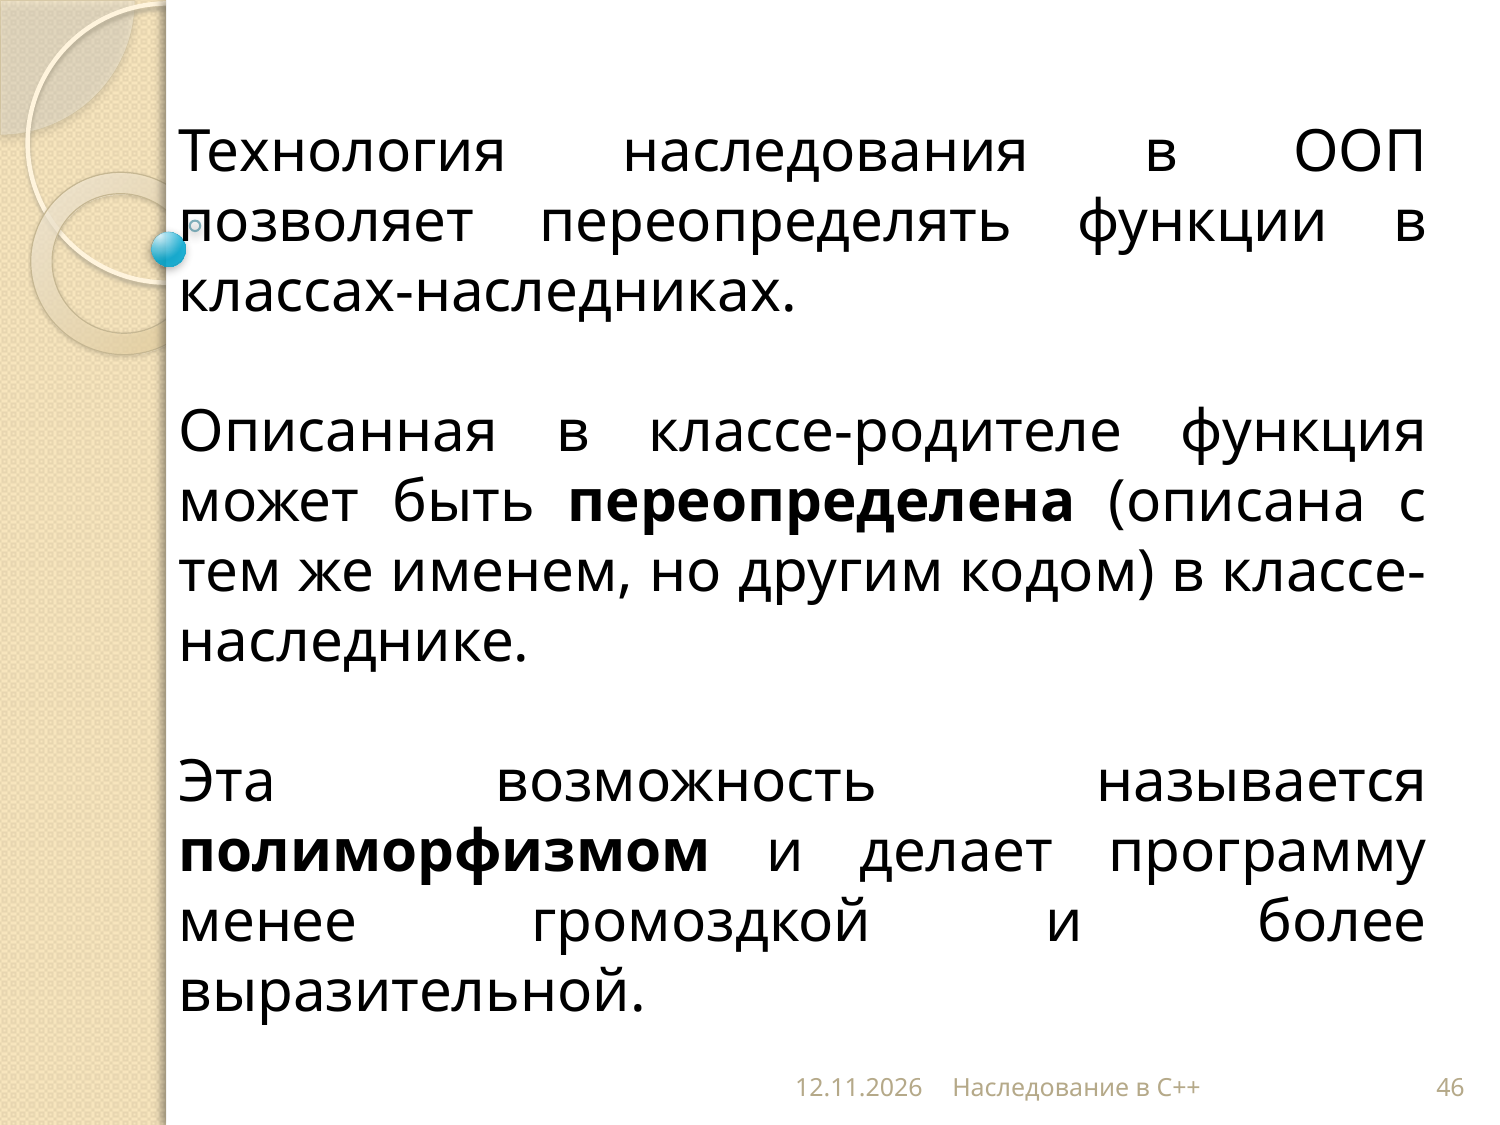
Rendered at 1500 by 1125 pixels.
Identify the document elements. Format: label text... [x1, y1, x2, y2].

slide_number 46 [1413, 1034, 1488, 1113]
footer Наследование в С++ [937, 1034, 1413, 1113]
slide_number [587, 1034, 937, 1113]
text_box Технология наследования в ООП позволяет переопределять функции в классах-наследниках. Описанная в классе-родителе функция может быть переопределена (описана с тем же именем, но другим кодом) в классе-наследнике. Эта возможность называется полиморфизмом и делает программу менее громоздкой и более выразительной. [163, 105, 1442, 1030]
